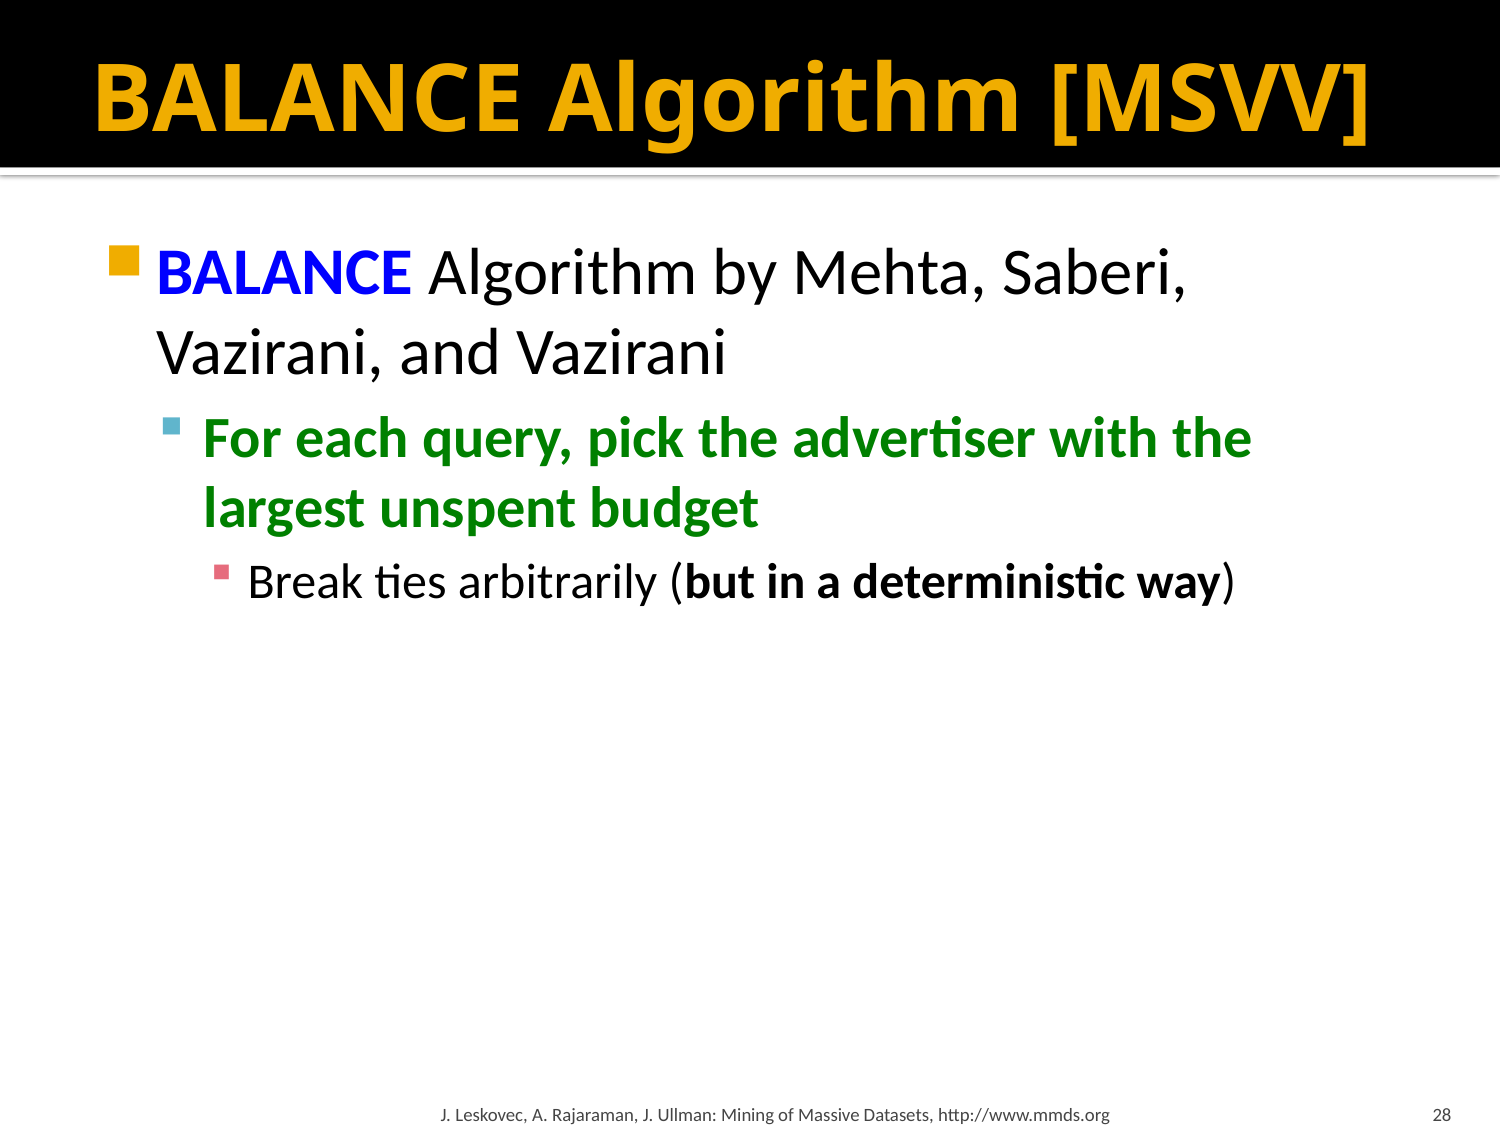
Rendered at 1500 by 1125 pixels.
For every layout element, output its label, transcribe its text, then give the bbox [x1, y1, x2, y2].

slide_number 28 [1345, 1080, 1467, 1125]
list BALANCE Algorithm by Mehta, Saberi, Vazirani, and Vazirani For each query, pick the advertiser with the largest unspent budget Break ties arbitrarily (but in a deterministic way) [75, 212, 1425, 1075]
title BALANCE Algorithm [MSVV] [75, 12, 1425, 175]
footer J. Leskovec, A. Rajaraman, J. Ullman: Mining of Massive Datasets, http://www.mmds.org [433, 1080, 1337, 1125]
